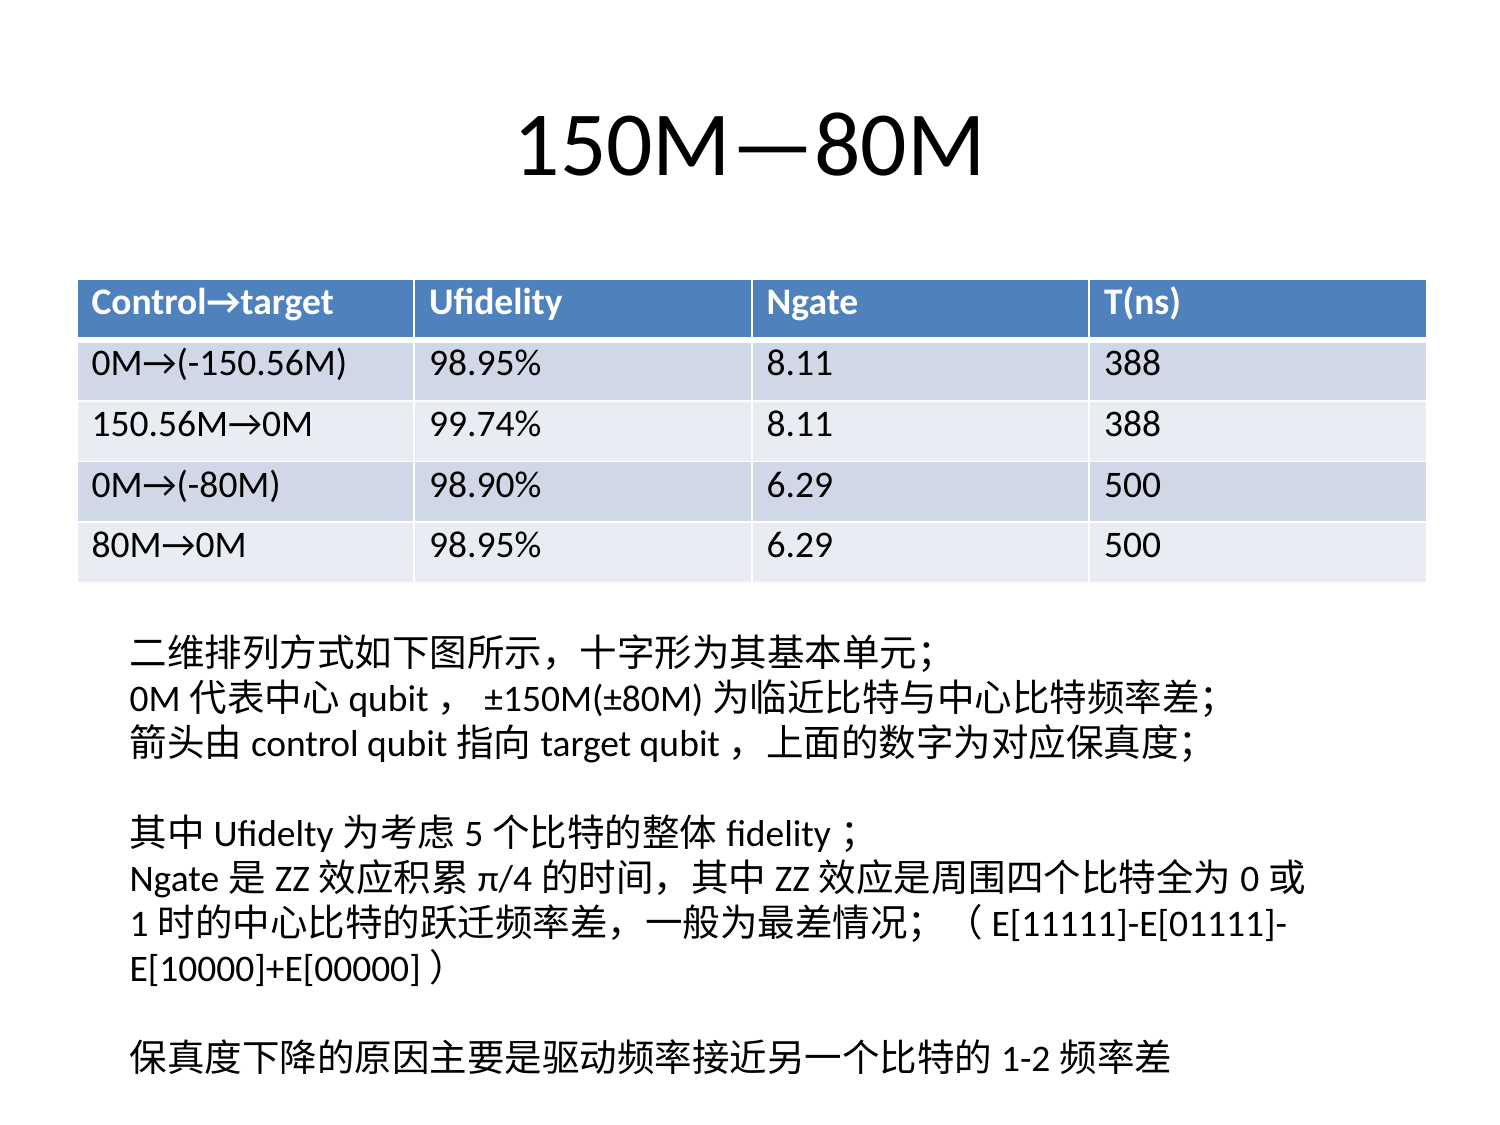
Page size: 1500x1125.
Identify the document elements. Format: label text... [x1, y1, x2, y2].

table_cell 500 [1090, 462, 1426, 521]
title 150M—80M [75, 45, 1425, 233]
table_header Ngate [753, 280, 1088, 337]
table_cell 98.95% [415, 343, 751, 400]
table_header T(ns) [1090, 280, 1426, 337]
table_cell 80M→0M [78, 523, 413, 582]
table_cell 6.29 [753, 462, 1088, 521]
table_cell 0M→(-150.56M) [78, 343, 413, 400]
table_cell 388 [1090, 402, 1426, 461]
table_cell 388 [1090, 343, 1426, 400]
table_cell 99.74% [415, 402, 751, 461]
table_header Ufidelity [415, 280, 751, 337]
table_cell 150.56M→0M [78, 402, 413, 461]
table_cell 98.95% [415, 523, 751, 582]
table_cell 98.90% [415, 462, 751, 521]
table_cell 6.29 [753, 523, 1088, 582]
table_cell 8.11 [753, 343, 1088, 400]
table_header Control→target [78, 280, 413, 337]
table_cell 500 [1090, 523, 1426, 582]
table_cell 0M→(-80M) [78, 462, 413, 521]
text_box 二维排列方式如下图所示，十字形为其基本单元； 0M代表中心qubit，±150M(±80M)为临近比特与中心比特频率差； 箭头由control qubit指向target qubit，上面的数字为对应保真度； 其中Ufidelty为考虑5个比特的整体fidelity； Ngate是ZZ效应积累π/4的时间，其中ZZ效应是周围四个比特全为0或1时的中心比特的跃迁频率差，一般为最差情况；（E[11111]-E[01111]-E[10000]+E[00000]） 保真度下降的原因主要是驱动频率接近另一个比特的1-2频率差 [114, 621, 1344, 1087]
table_cell 8.11 [753, 402, 1088, 461]
